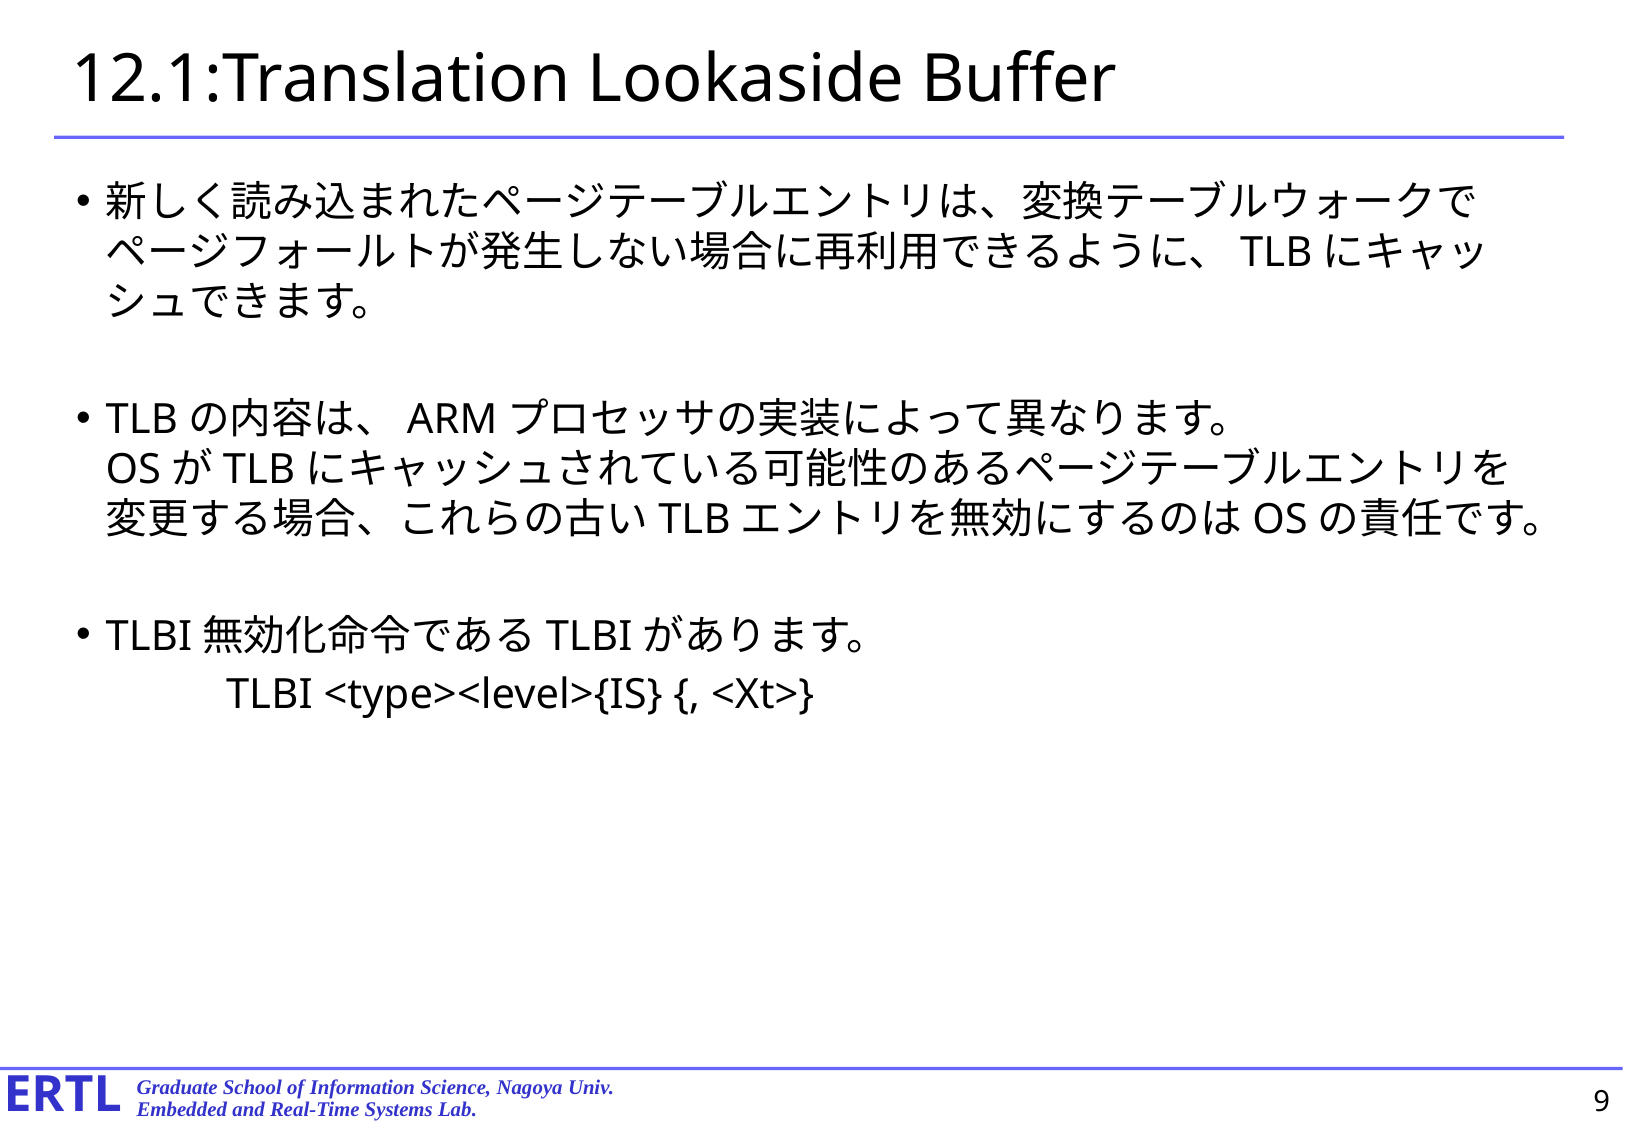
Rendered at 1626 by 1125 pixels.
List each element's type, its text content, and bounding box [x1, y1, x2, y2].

title 12.1:Translation Lookaside Buffer [56, 37, 1504, 113]
list 新しく読み込まれたページテーブルエントリは、変換テーブルウォークでページフォールトが発生しない場合に再利用できるように、TLBにキャッシュできます。 TLBの内容は、ARMプロセッサの実装によって異なります。 OSがTLBにキャッシュされている可能性のあるページテーブルエントリを変更する場合、これらの古いTLBエントリを無効にするのはOSの責任です。 TLBI無効化命令であるTLBIがあります。 TLBI <type><level>{IS} {, <Xt>} [60, 167, 1560, 1039]
slide_number 9 [1286, 1074, 1625, 1125]
